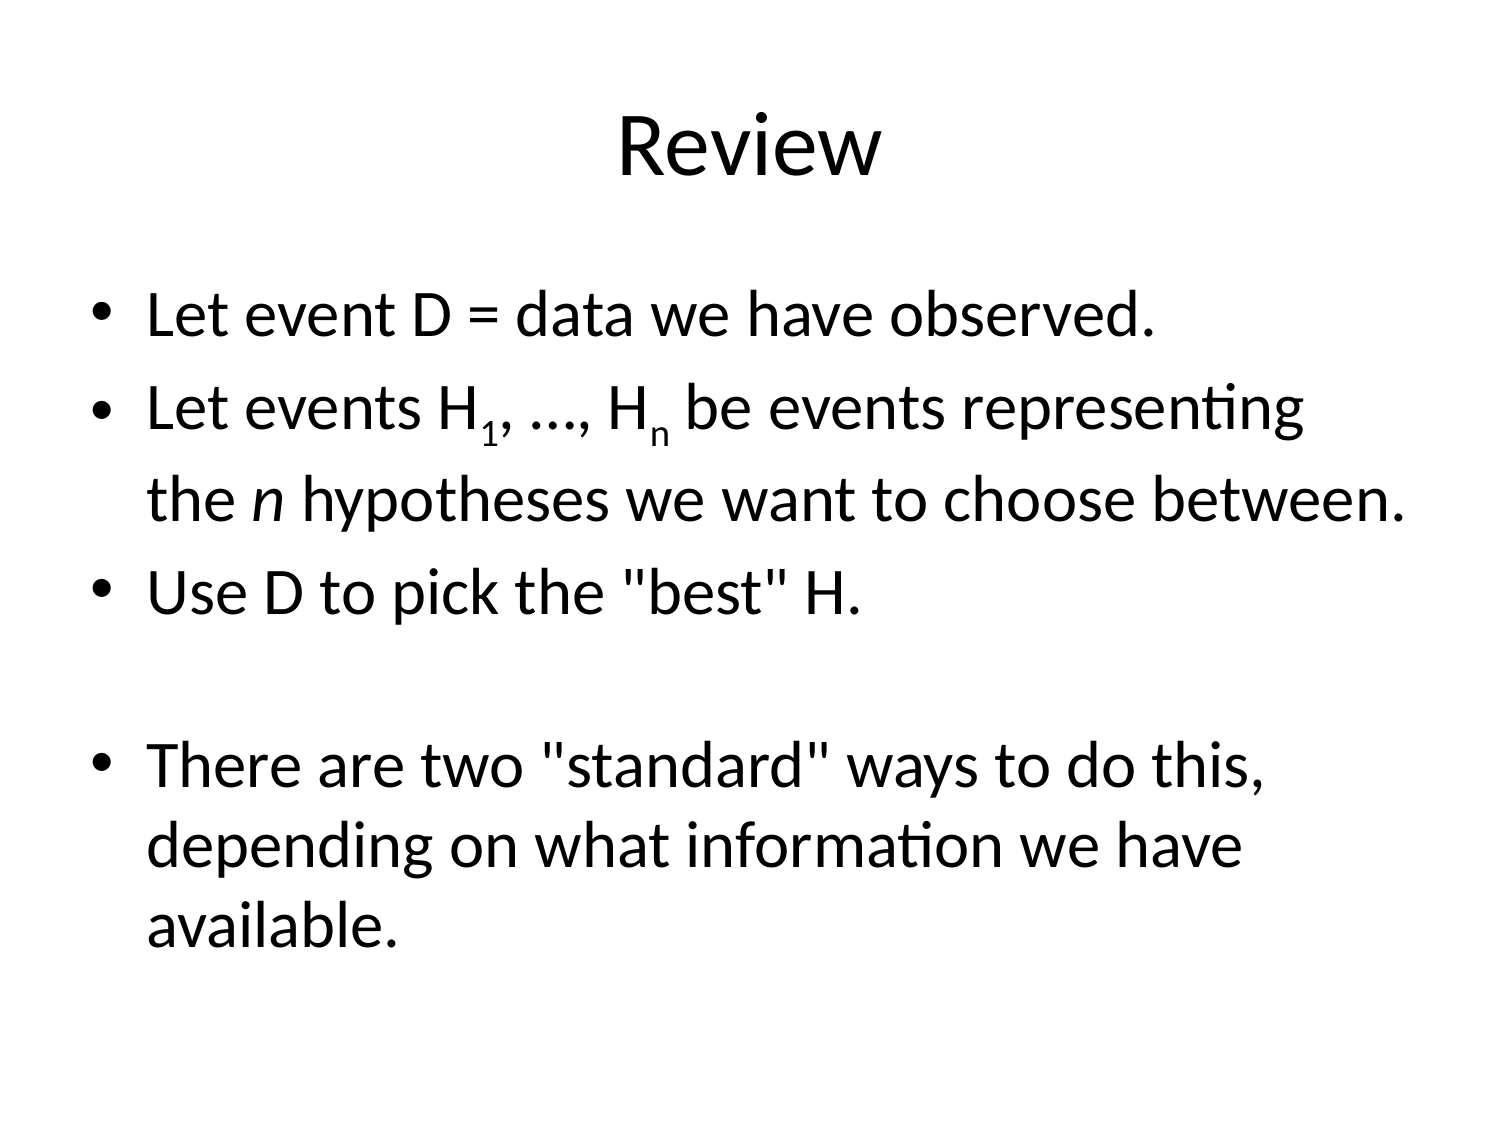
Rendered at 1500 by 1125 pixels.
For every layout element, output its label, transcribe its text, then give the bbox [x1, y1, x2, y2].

list Let event D = data we have observed. Let events H1, …, Hn be events representing the n hypotheses we want to choose between. Use D to pick the "best" H. There are two "standard" ways to do this, depending on what information we have available. [75, 262, 1425, 1005]
title Review [75, 45, 1425, 233]
